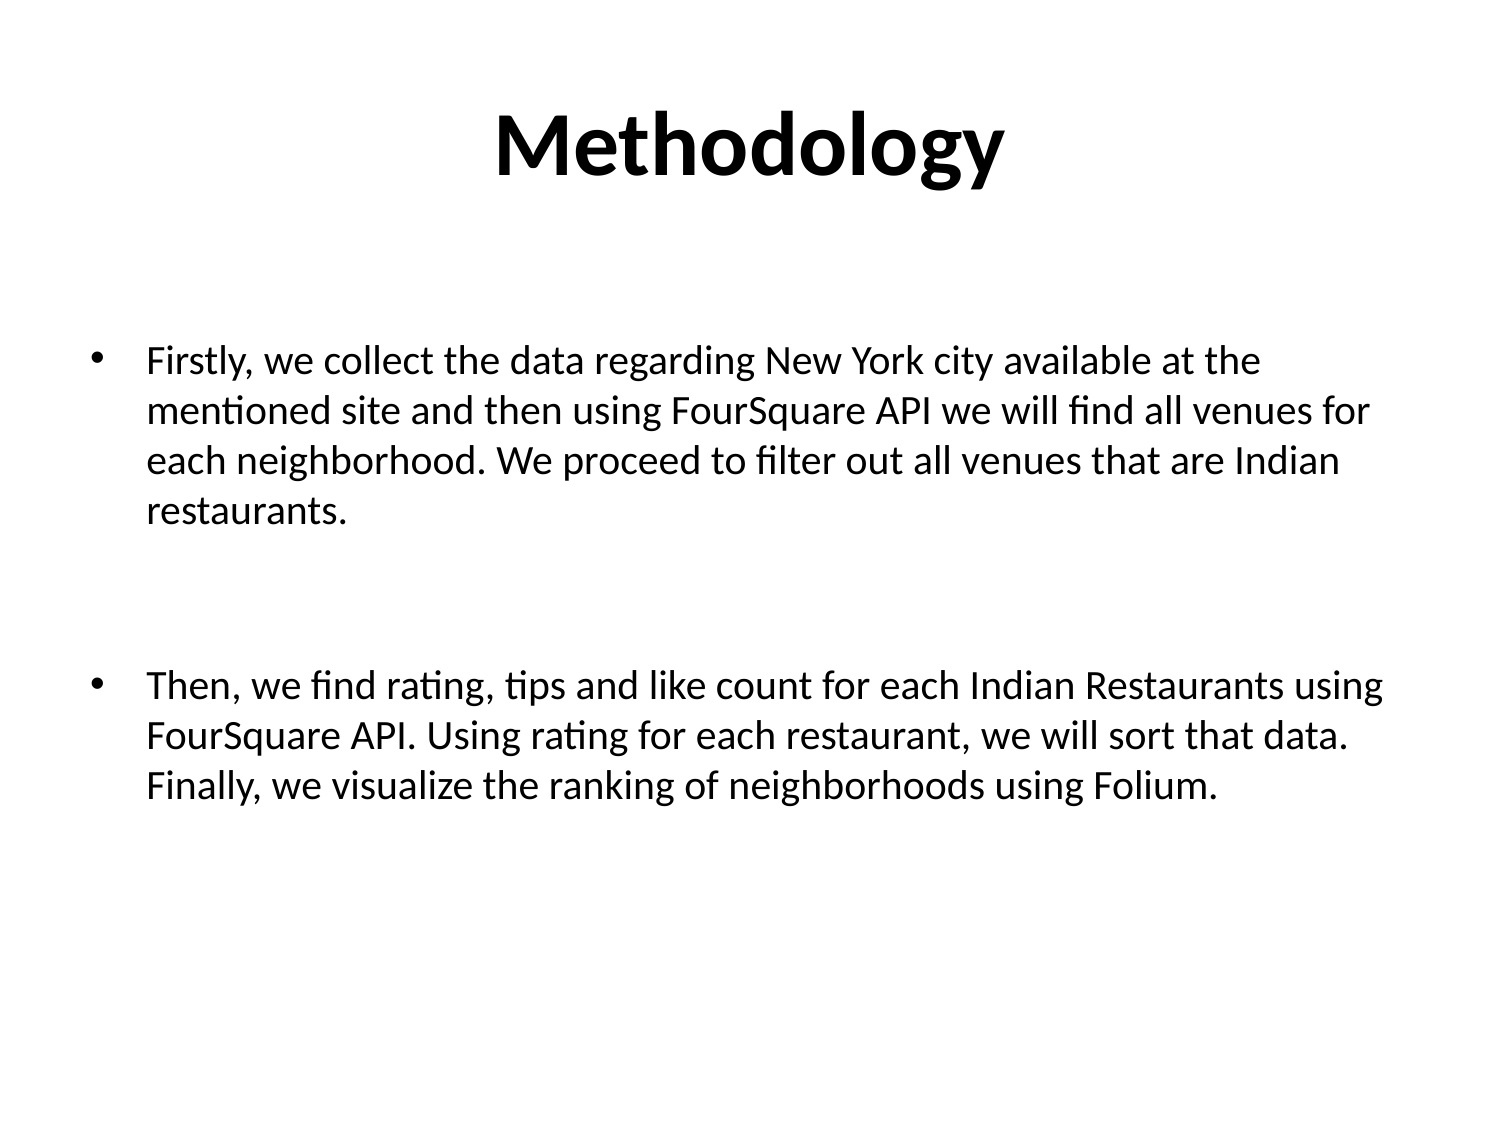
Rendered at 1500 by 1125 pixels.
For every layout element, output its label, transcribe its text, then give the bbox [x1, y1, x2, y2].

title Methodology [75, 45, 1425, 233]
list Firstly, we collect the data regarding New York city available at the mentioned site and then using FourSquare API we will find all venues for each neighborhood. We proceed to filter out all venues that are Indian restaurants. Then, we find rating, tips and like count for each Indian Restaurants using FourSquare API. Using rating for each restaurant, we will sort that data. Finally, we visualize the ranking of neighborhoods using Folium. [75, 324, 1425, 1068]
